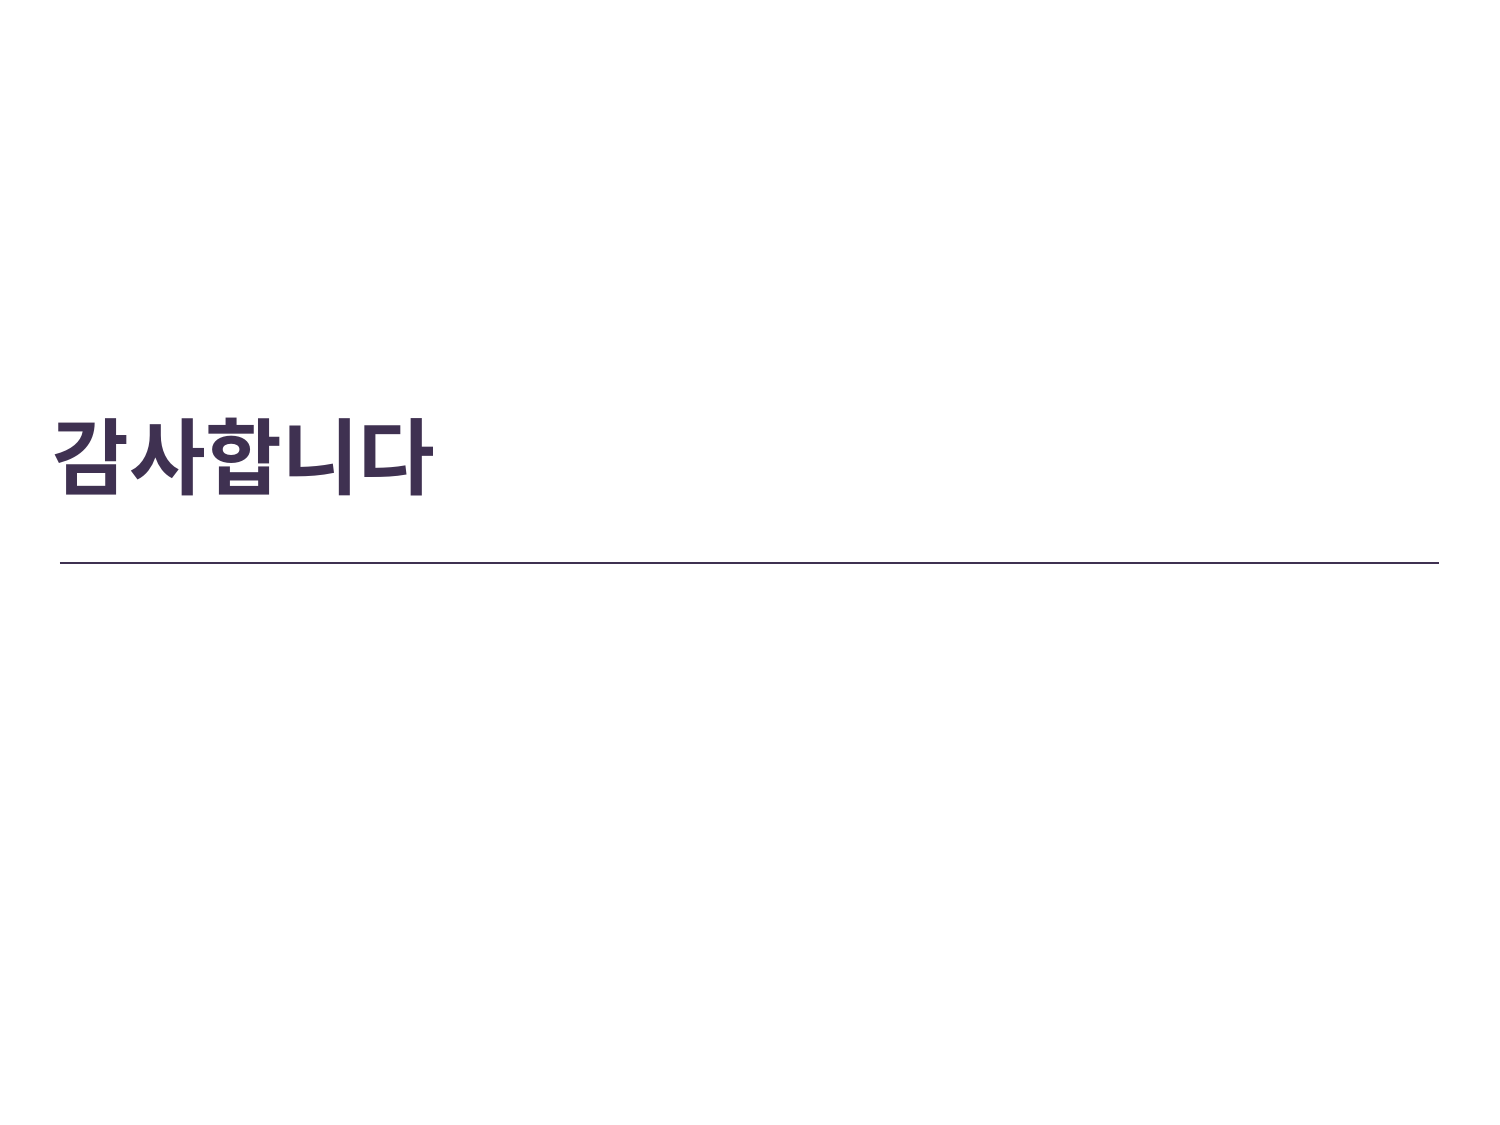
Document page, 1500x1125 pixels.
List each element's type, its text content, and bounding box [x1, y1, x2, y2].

title 감사합니다 [37, 397, 608, 569]
